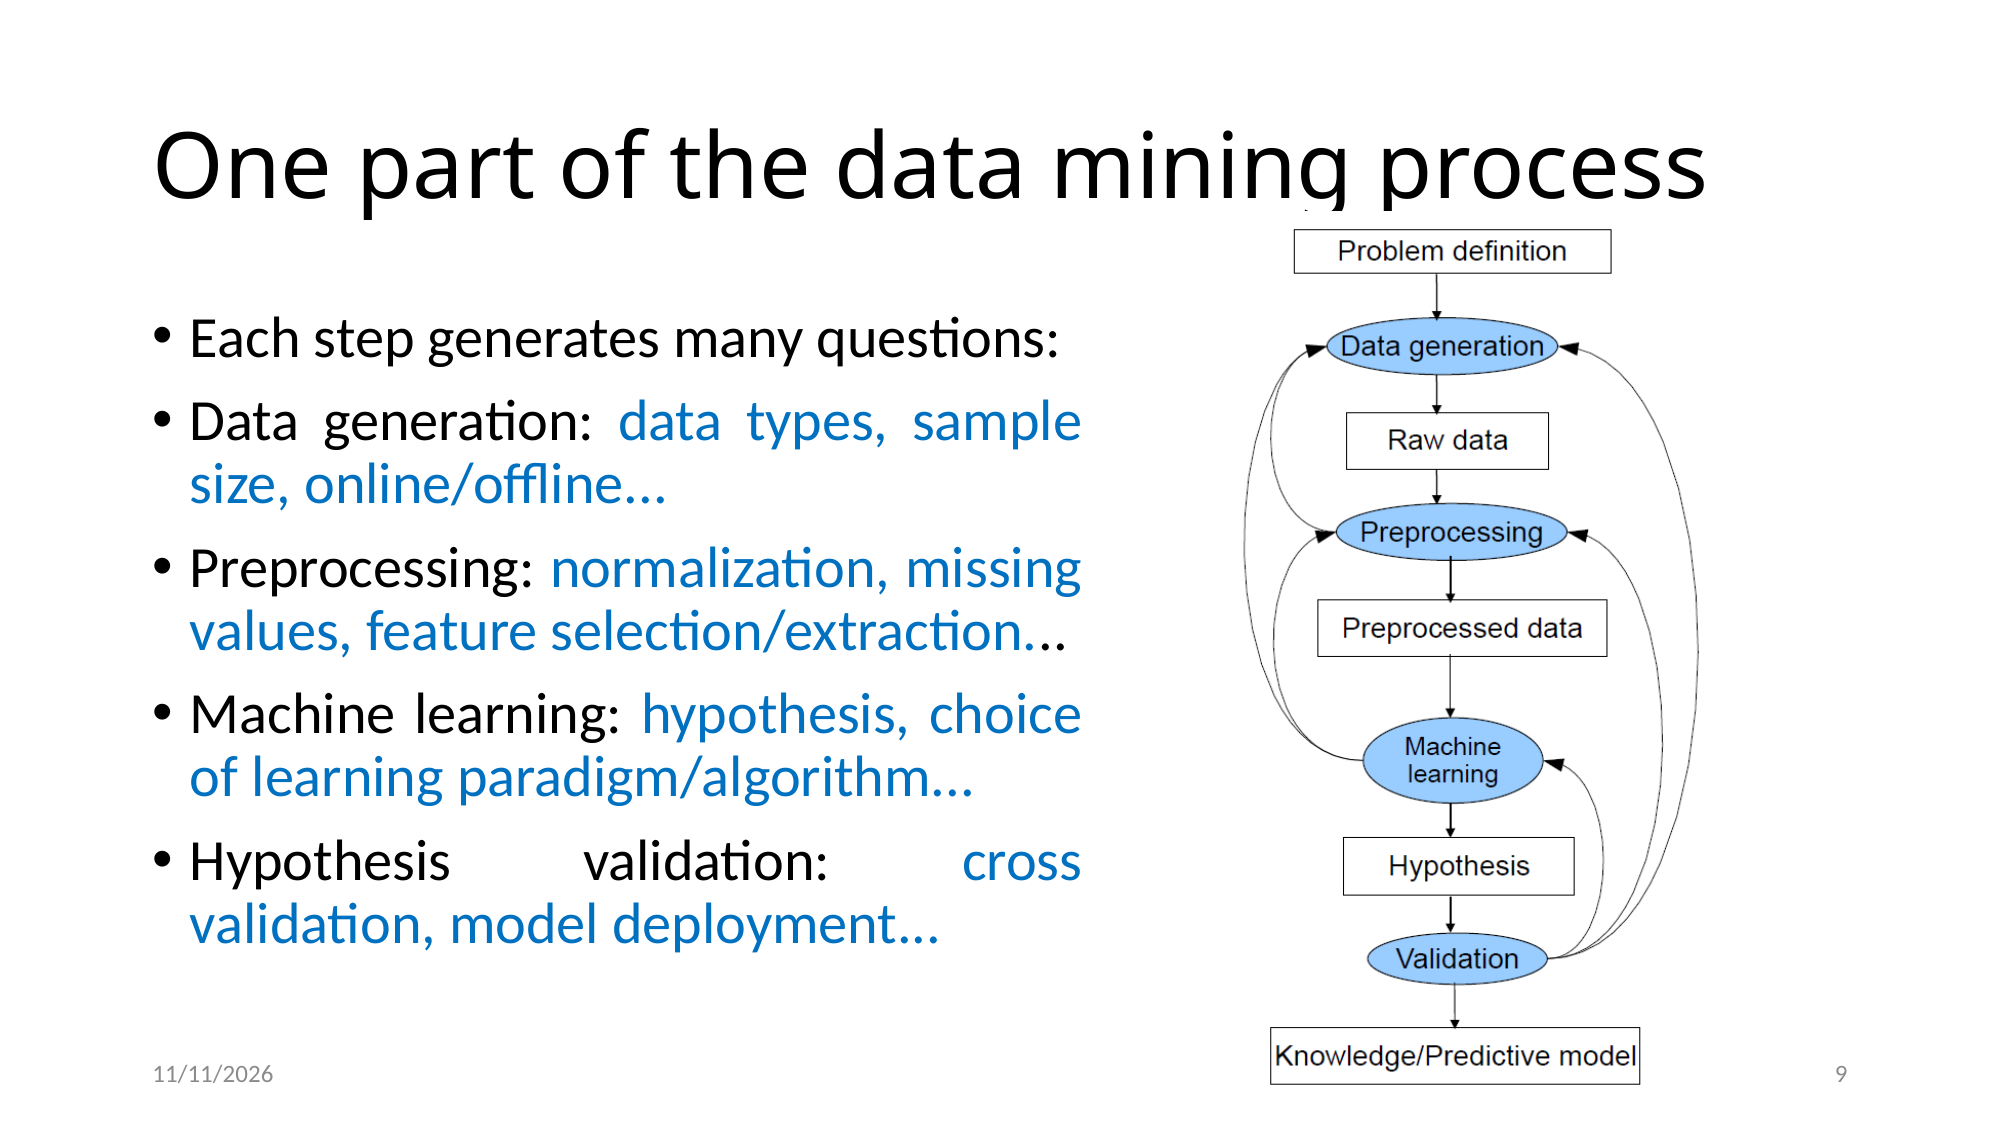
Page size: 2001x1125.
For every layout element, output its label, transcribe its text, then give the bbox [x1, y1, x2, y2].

list Each step generates many questions: Data generation: data types, sample size, online/offline... Preprocessing: normalization, missing values, feature selection/extraction... Machine learning: hypothesis, choice of learning paradigm/algorithm... Hypothesis validation: cross validation, model deployment... [137, 299, 1098, 1014]
picture [1220, 211, 1710, 1109]
slide_number 9 [1710, 1042, 1863, 1103]
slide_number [137, 1042, 588, 1103]
title One part of the data mining process [137, 59, 1863, 278]
